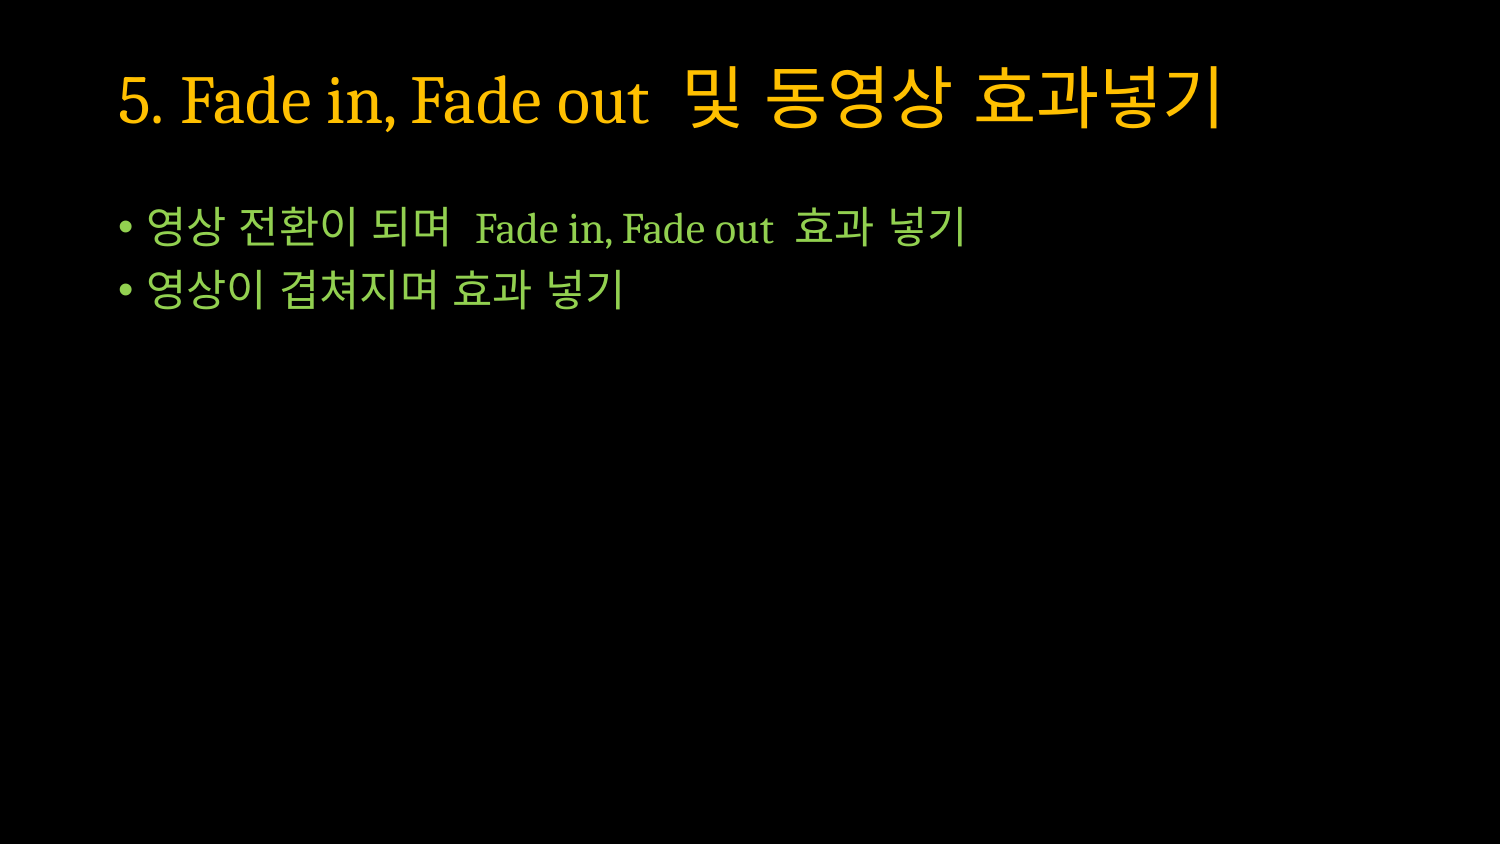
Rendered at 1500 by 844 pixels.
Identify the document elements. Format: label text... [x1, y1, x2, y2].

title 5. Fade in, Fade out 및 동영상 효과넣기 [103, 44, 1397, 159]
list 영상 전환이 되며 Fade in, Fade out 효과 넣기 영상이 겹쳐지며 효과 넣기 [103, 198, 1397, 760]
